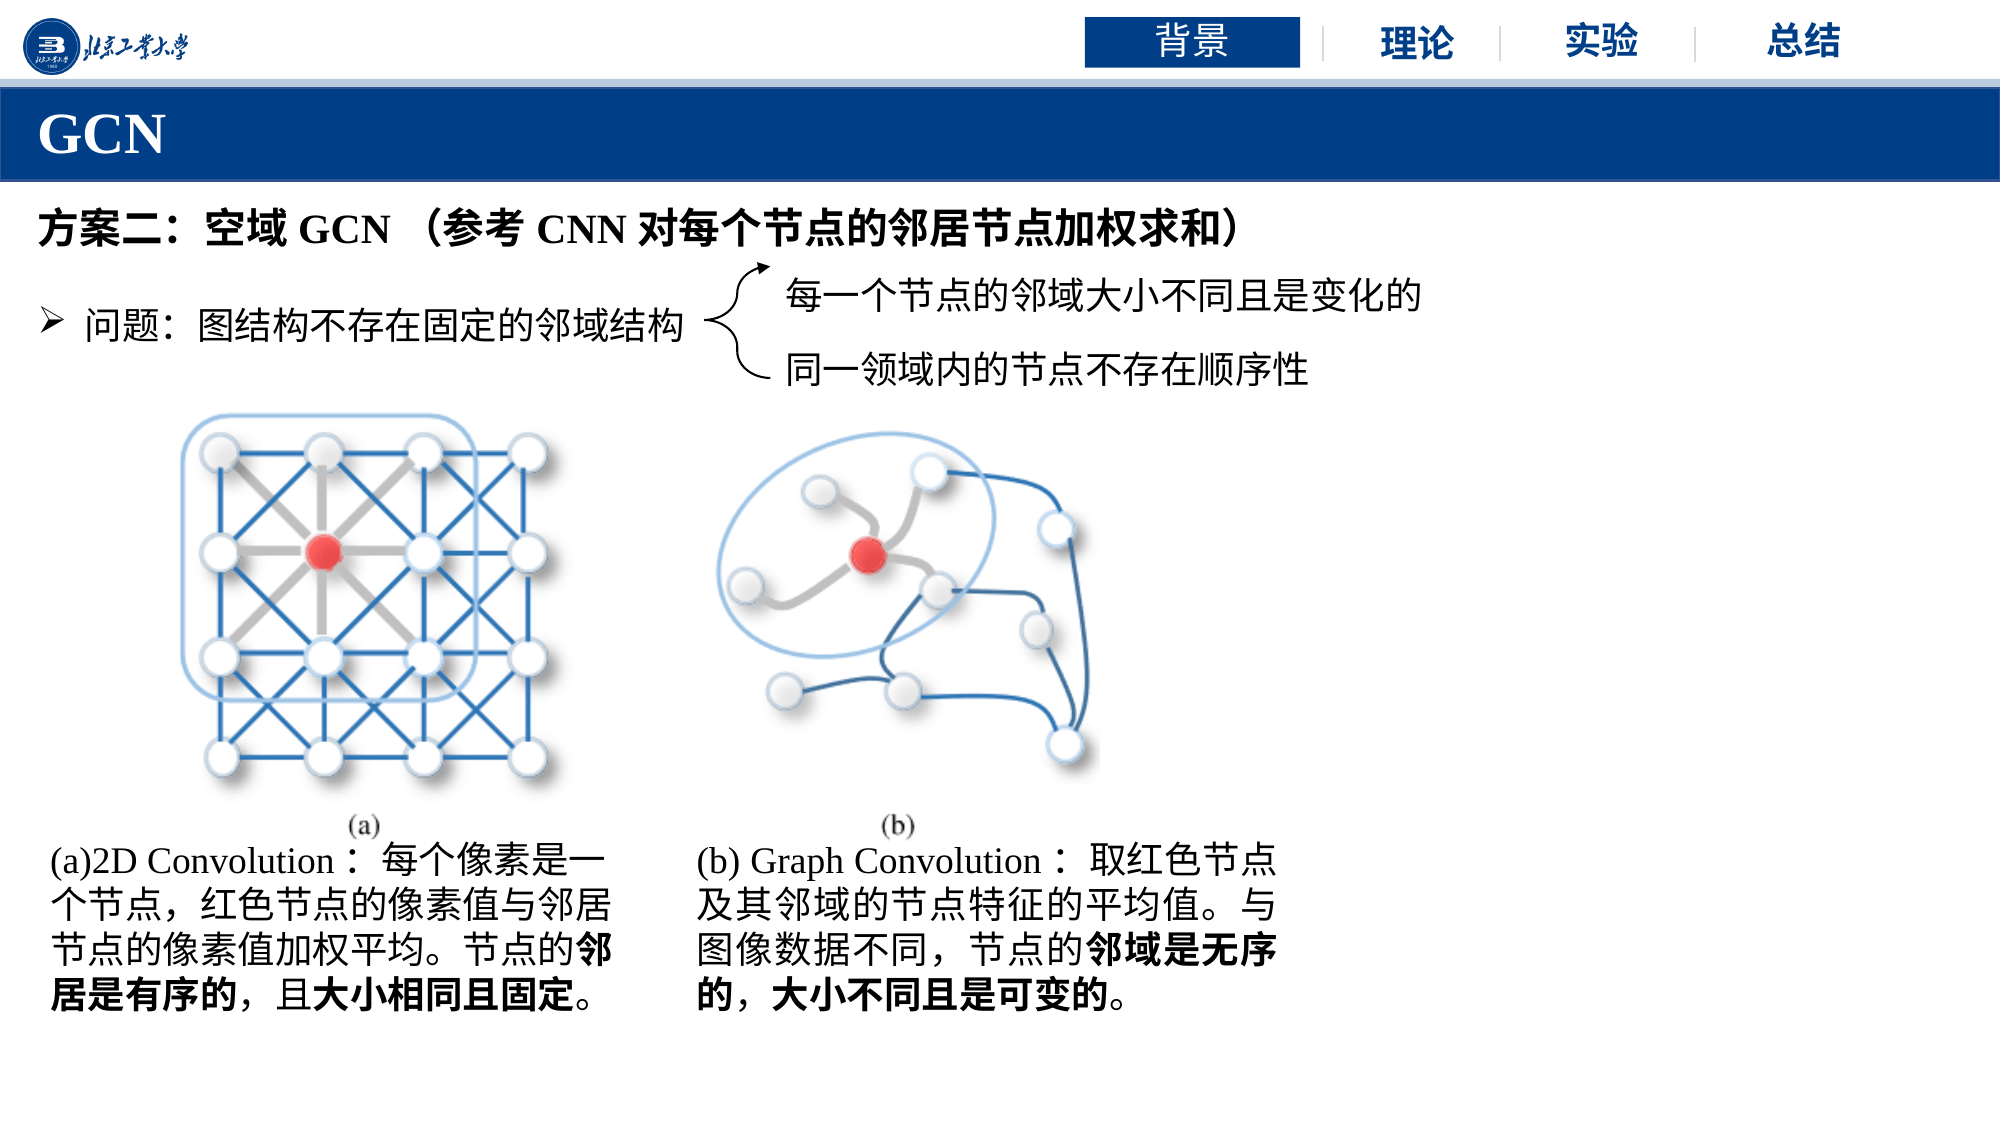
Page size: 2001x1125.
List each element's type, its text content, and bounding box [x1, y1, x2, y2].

text_box GCN [23, 87, 1023, 173]
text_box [704, 265, 1772, 399]
text_box (b) Graph Convolution：取红色节点及其邻域的节点特征的平均值。与图像数据不同，节点的邻域是无序的，大小不同且是可变的。 [638, 828, 1293, 1023]
picture [176, 398, 1100, 850]
text_box 方案二：空域GCN（参考CNN对每个节点的邻居节点加权求和） 问题：图结构不存在固定的邻域结构 [22, 194, 1963, 405]
text_box [0, 78, 2000, 87]
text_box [1058, 10, 1912, 74]
picture [22, 17, 188, 75]
text_box (a)2D Convolution：每个像素是一个节点，红色节点的像素值与邻居节点的像素值加权平均。节点的邻居是有序的，且大小相同且固定。 [0, 828, 631, 1023]
text_box [0, 87, 2000, 182]
